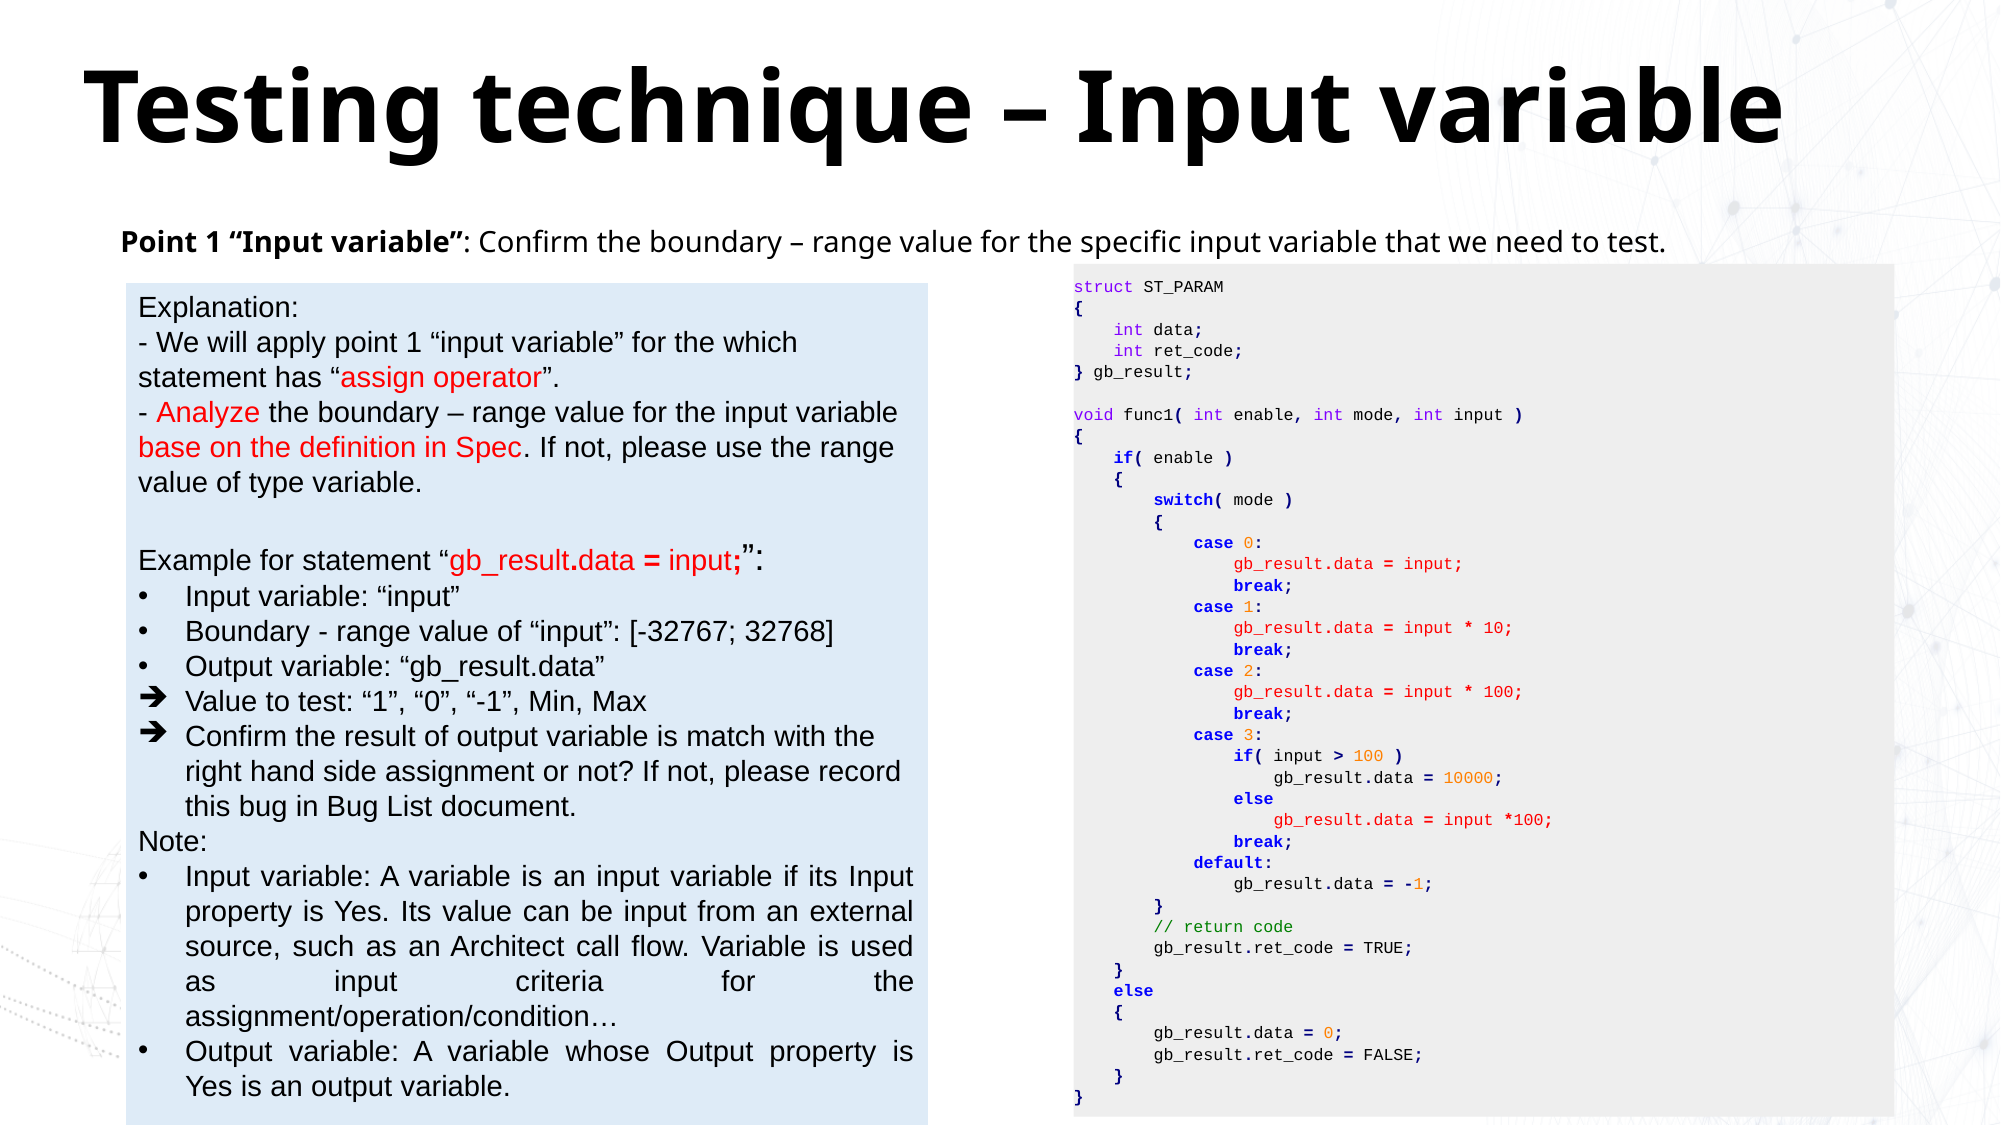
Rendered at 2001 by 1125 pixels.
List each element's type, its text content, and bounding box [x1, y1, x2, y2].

title Testing technique – Input variable [71, 41, 1927, 180]
text_box struct ST_PARAM { int data; int ret_code; } gb_result; void func1( int enable, int mode, int input ) { if( enable ) { switch( mode ) { case 0: gb_result.data = input; break; case 1: gb_result.data = input * 10; break; case 2: gb_result.data = input * 100; break; case 3: if( input > 100 ) gb_result.data = 10000; else gb_result.data = input *100; break; default: gb_result.data = -1; } // return code gb_result.ret_code = TRUE; } else { gb_result.data = 0; gb_result.ret_code = FALSE; } } [1073, 263, 1895, 1117]
text_box Explanation: - We will apply point 1 “input variable” for the which statement has “assign operator”. - Analyze the boundary – range value for the input variable base on the definition in Spec. If not, please use the range value of type variable. Example for statement “gb_result.data = input;”: Input variable: “input” Boundary - range value of “input”: [-32767; 32768] Output variable: “gb_result.data” Value to test: “1”, “0”, “-1”, Min, Max Confirm the result of output variable is match with the right hand side assignment or not? If not, please record this bug in Bug List document. Note: Input variable: A variable is an input variable if its Input property is Yes. Its value can be input from an external source, such as an Architect call flow. Variable is used as input criteria for the assignment/operation/condition… Output variable: A variable whose Output property is Yes is an output variable. [121, 279, 932, 1125]
list Point 1 “Input variable”: Confirm the boundary – range value for the specific input variable that we need to test. [71, 212, 1927, 1065]
picture [0, 0, 2001, 1125]
